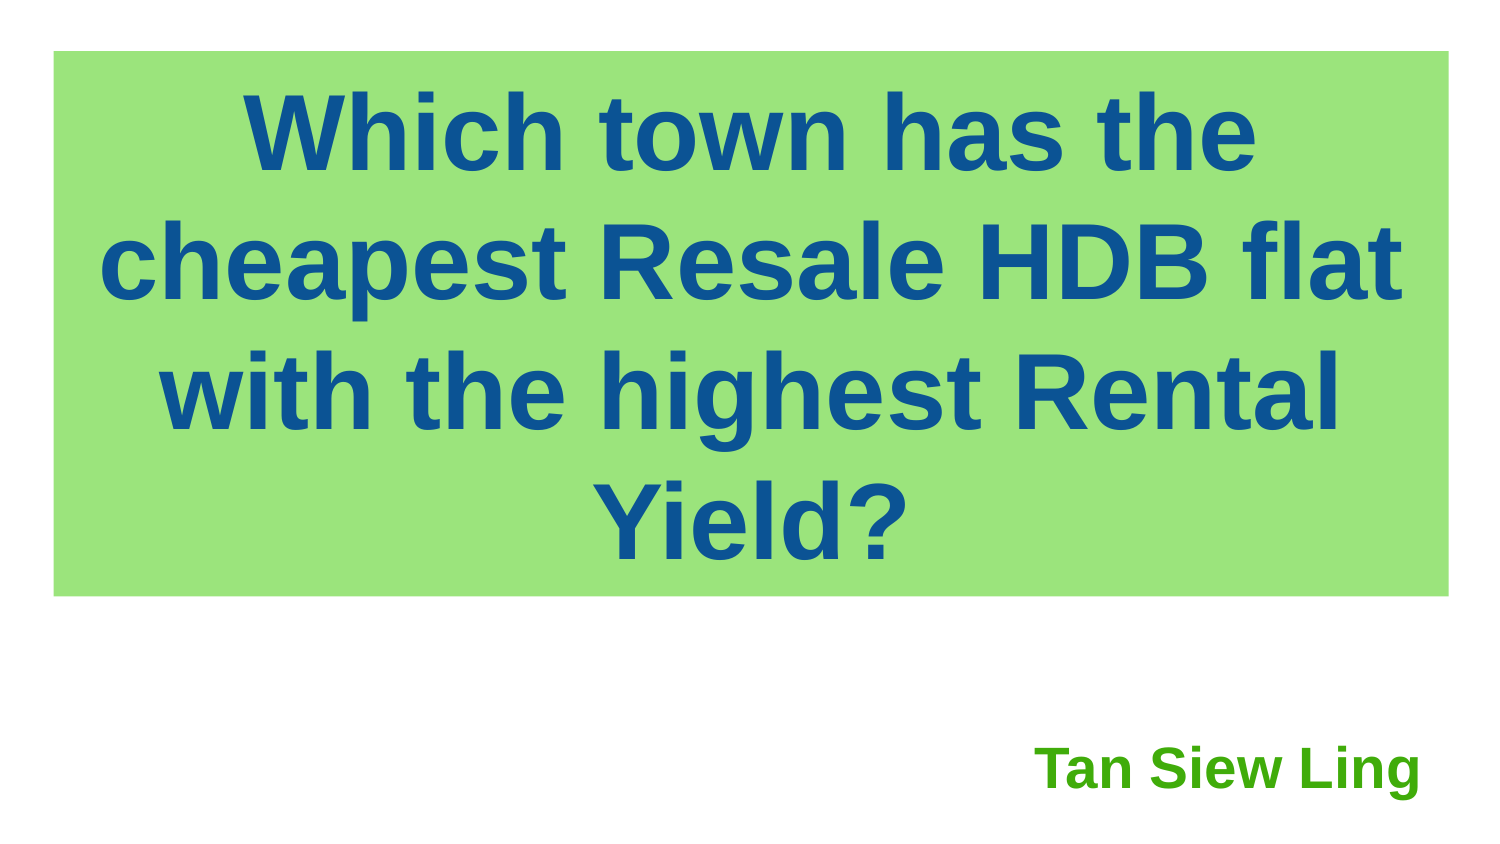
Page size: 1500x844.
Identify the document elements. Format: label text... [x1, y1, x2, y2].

subtitle Tan Siew Ling [970, 714, 1487, 844]
title Which town has the cheapest Resale HDB flat with the highest Rental Yield? [53, 51, 1449, 597]
